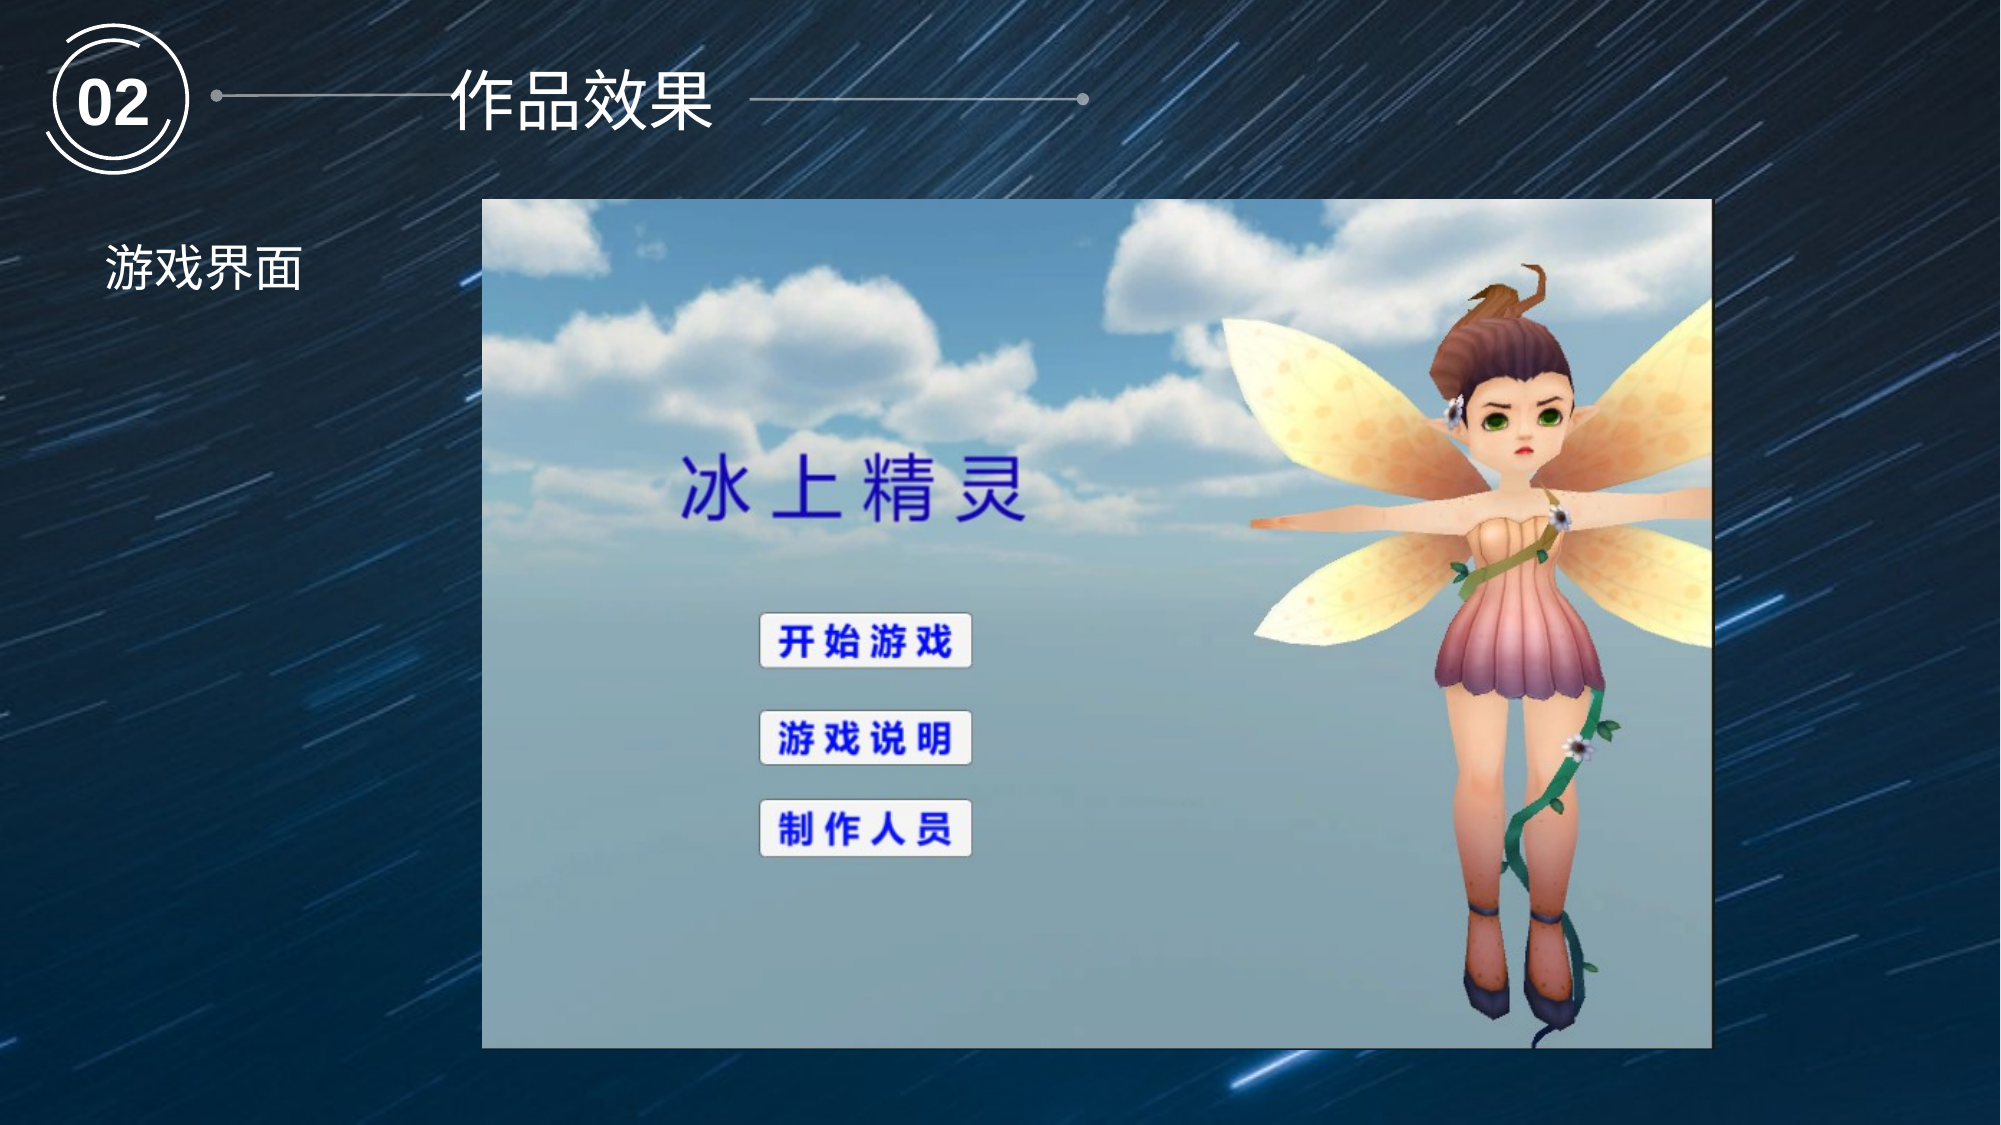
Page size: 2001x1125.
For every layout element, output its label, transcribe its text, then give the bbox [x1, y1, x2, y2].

text_box 02 [61, 51, 166, 146]
text_box 作品效果 [433, 51, 750, 146]
text_box [54, 71, 61, 125]
picture [0, 0, 2001, 1125]
text_box 游戏界面 [89, 229, 434, 305]
text_box [46, 24, 188, 174]
